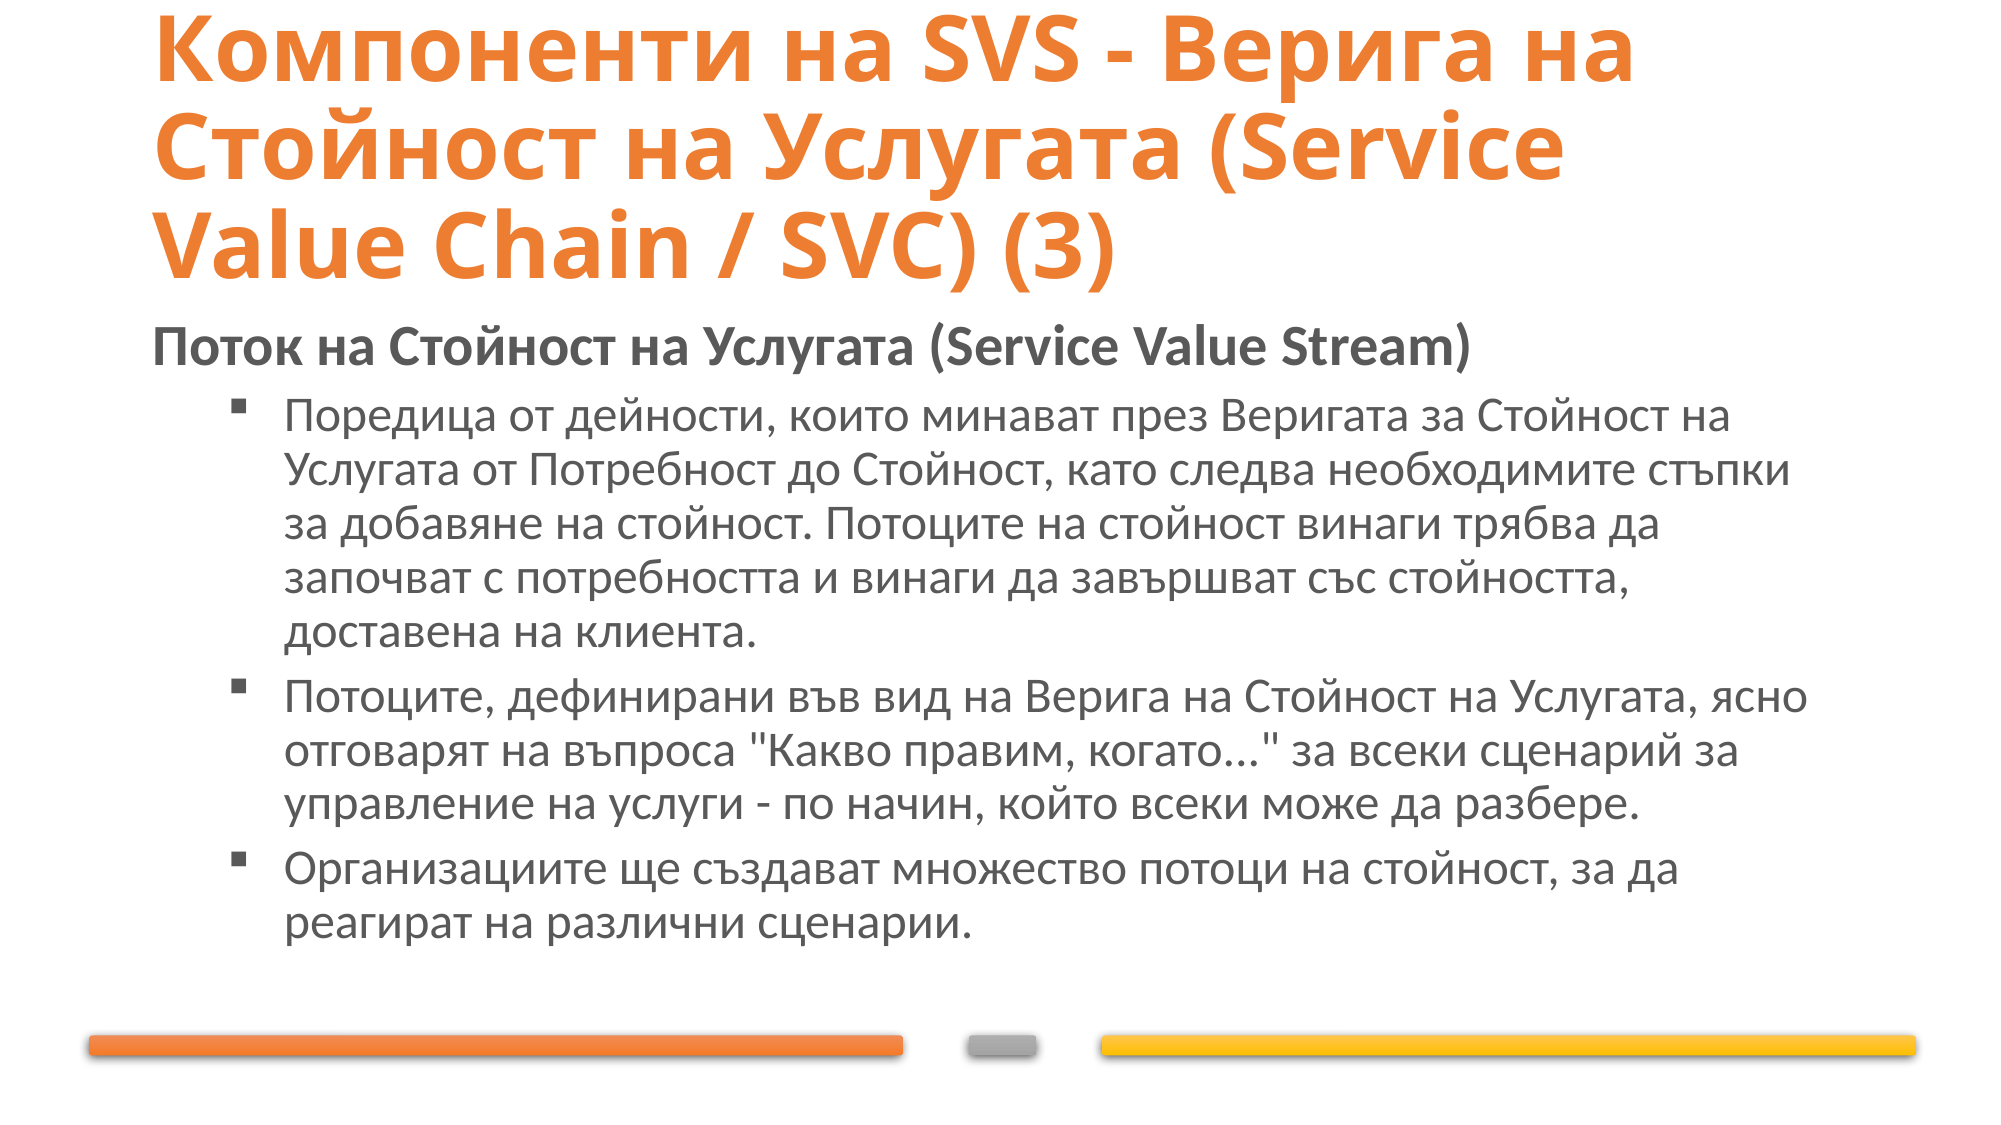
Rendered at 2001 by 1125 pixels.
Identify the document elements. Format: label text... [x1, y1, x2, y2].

title Компоненти на SVS - Верига на Стойност на Услугата (Service Value Chain / SVC) (3) [137, 41, 1863, 259]
list Поток на Стойност на Услугата (Service Value Stream) Поредица от дейности, които минават през Веригата за Стойност на Услугата от Потребност до Стойност, като следва необходимите стъпки за добавяне на стойност. Потоците на стойност винаги трябва да започват с потребността и винаги да завършват със стойността, доставена на клиента. Потоците, дефинирани във вид на Верига на Стойност на Услугата, ясно отговарят на въпроса "Какво правим, когато..." за всеки сценарий за управление на услуги - по начин, който всеки може да разбере. Организациите ще създават множество потоци на стойност, за да реагират на различни сценарии. [137, 307, 1863, 1014]
